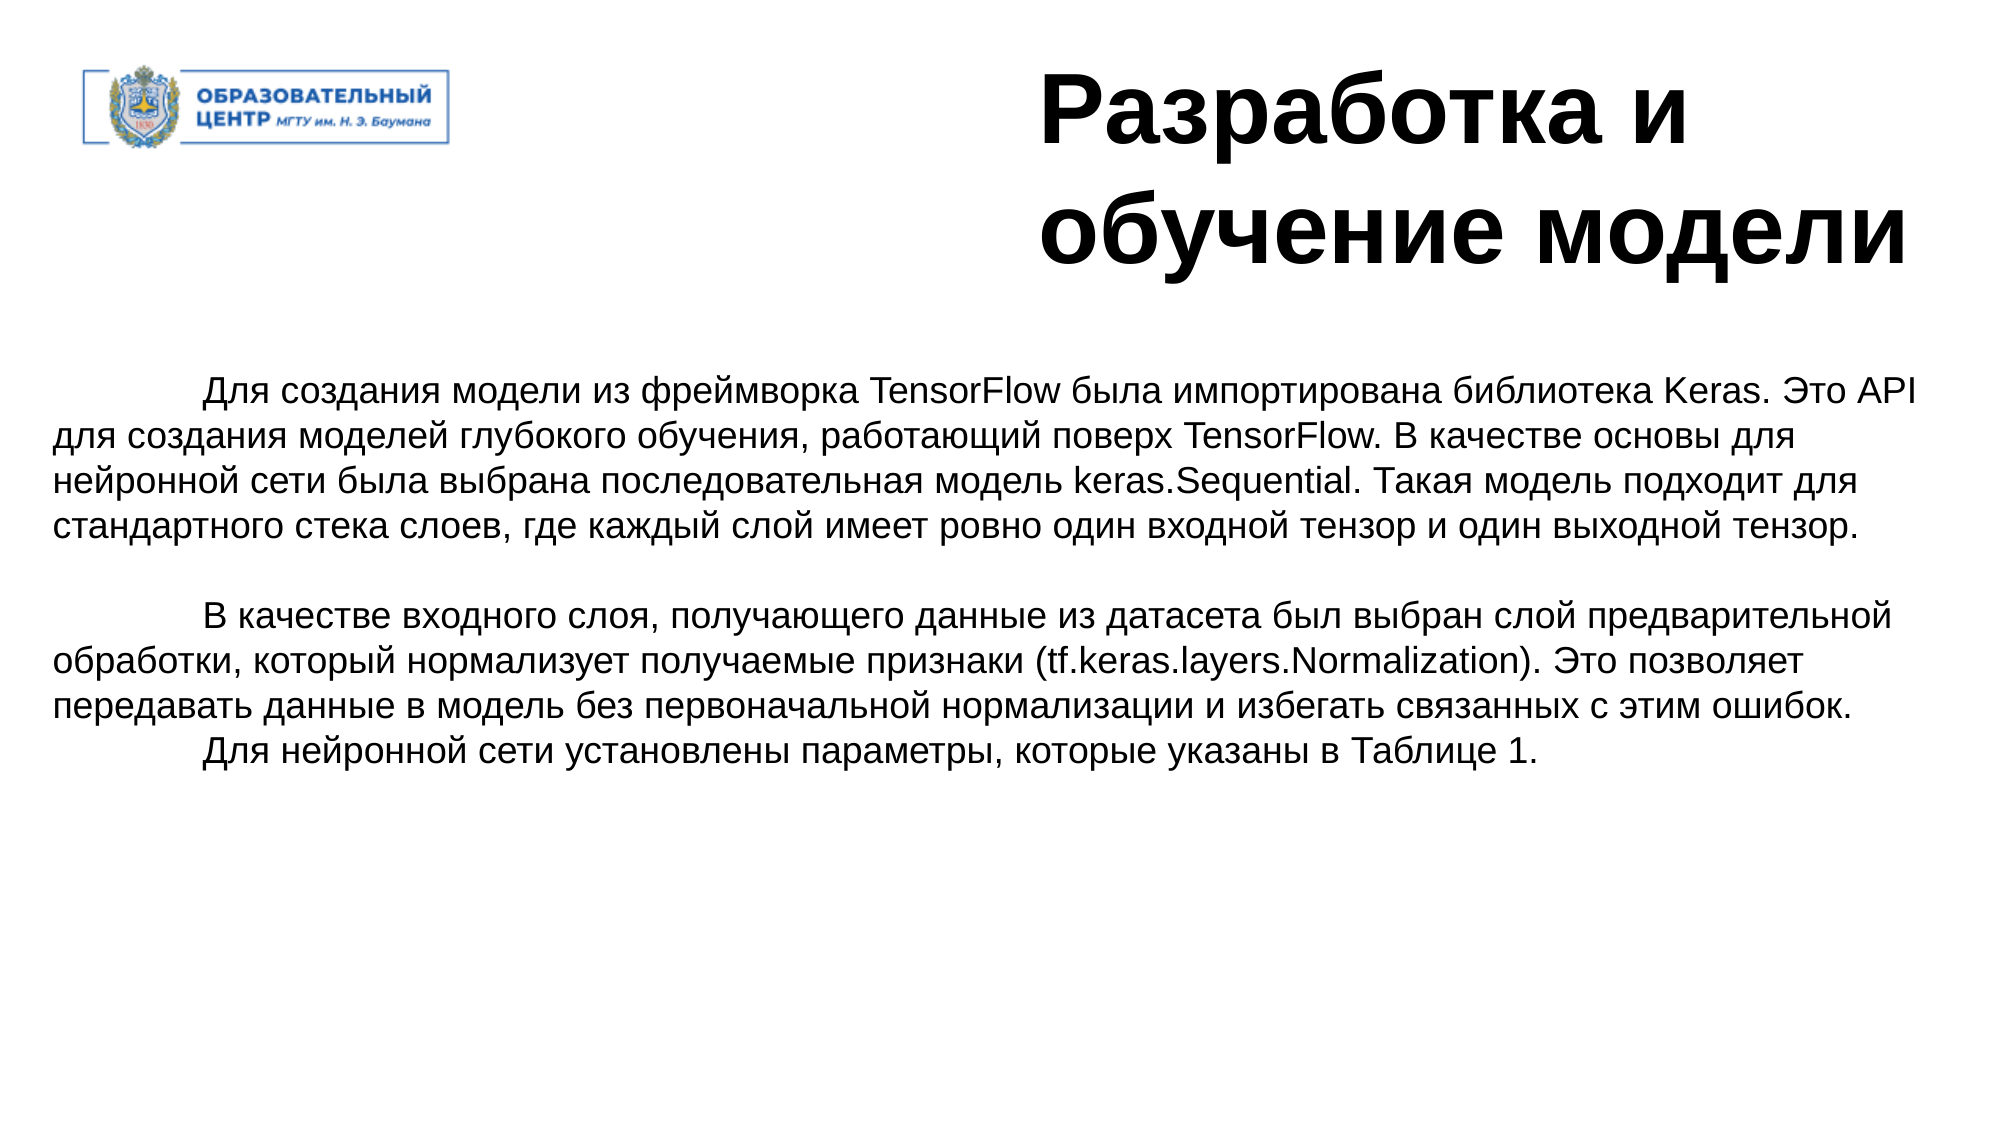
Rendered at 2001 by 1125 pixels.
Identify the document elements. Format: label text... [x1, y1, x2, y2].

text_box Для создания модели из фреймворка TensorFlow была импортирована библиотека Keras. Это API для создания моделей глубокого обучения, работающий поверх TensorFlow. В качестве основы для нейронной сети была выбрана последовательная модель keras.Sequential. Такая модель подходит для стандартного стека слоев, где каждый слой имеет ровно один входной тензор и один выходной тензор. В качестве входного слоя, получающего данные из датасета был выбран слой предварительной обработки, который нормализует получаемые признаки (tf.keras.layers.Normalization). Это позволяет передавать данные в модель без первоначальной нормализации и избегать связанных с этим ошибок. Для нейронной сети установлены параметры, которые указаны в Таблице 1. [37, 358, 1967, 824]
picture [52, 42, 500, 164]
text_box Разработка и обучение модели [1023, 36, 1968, 292]
